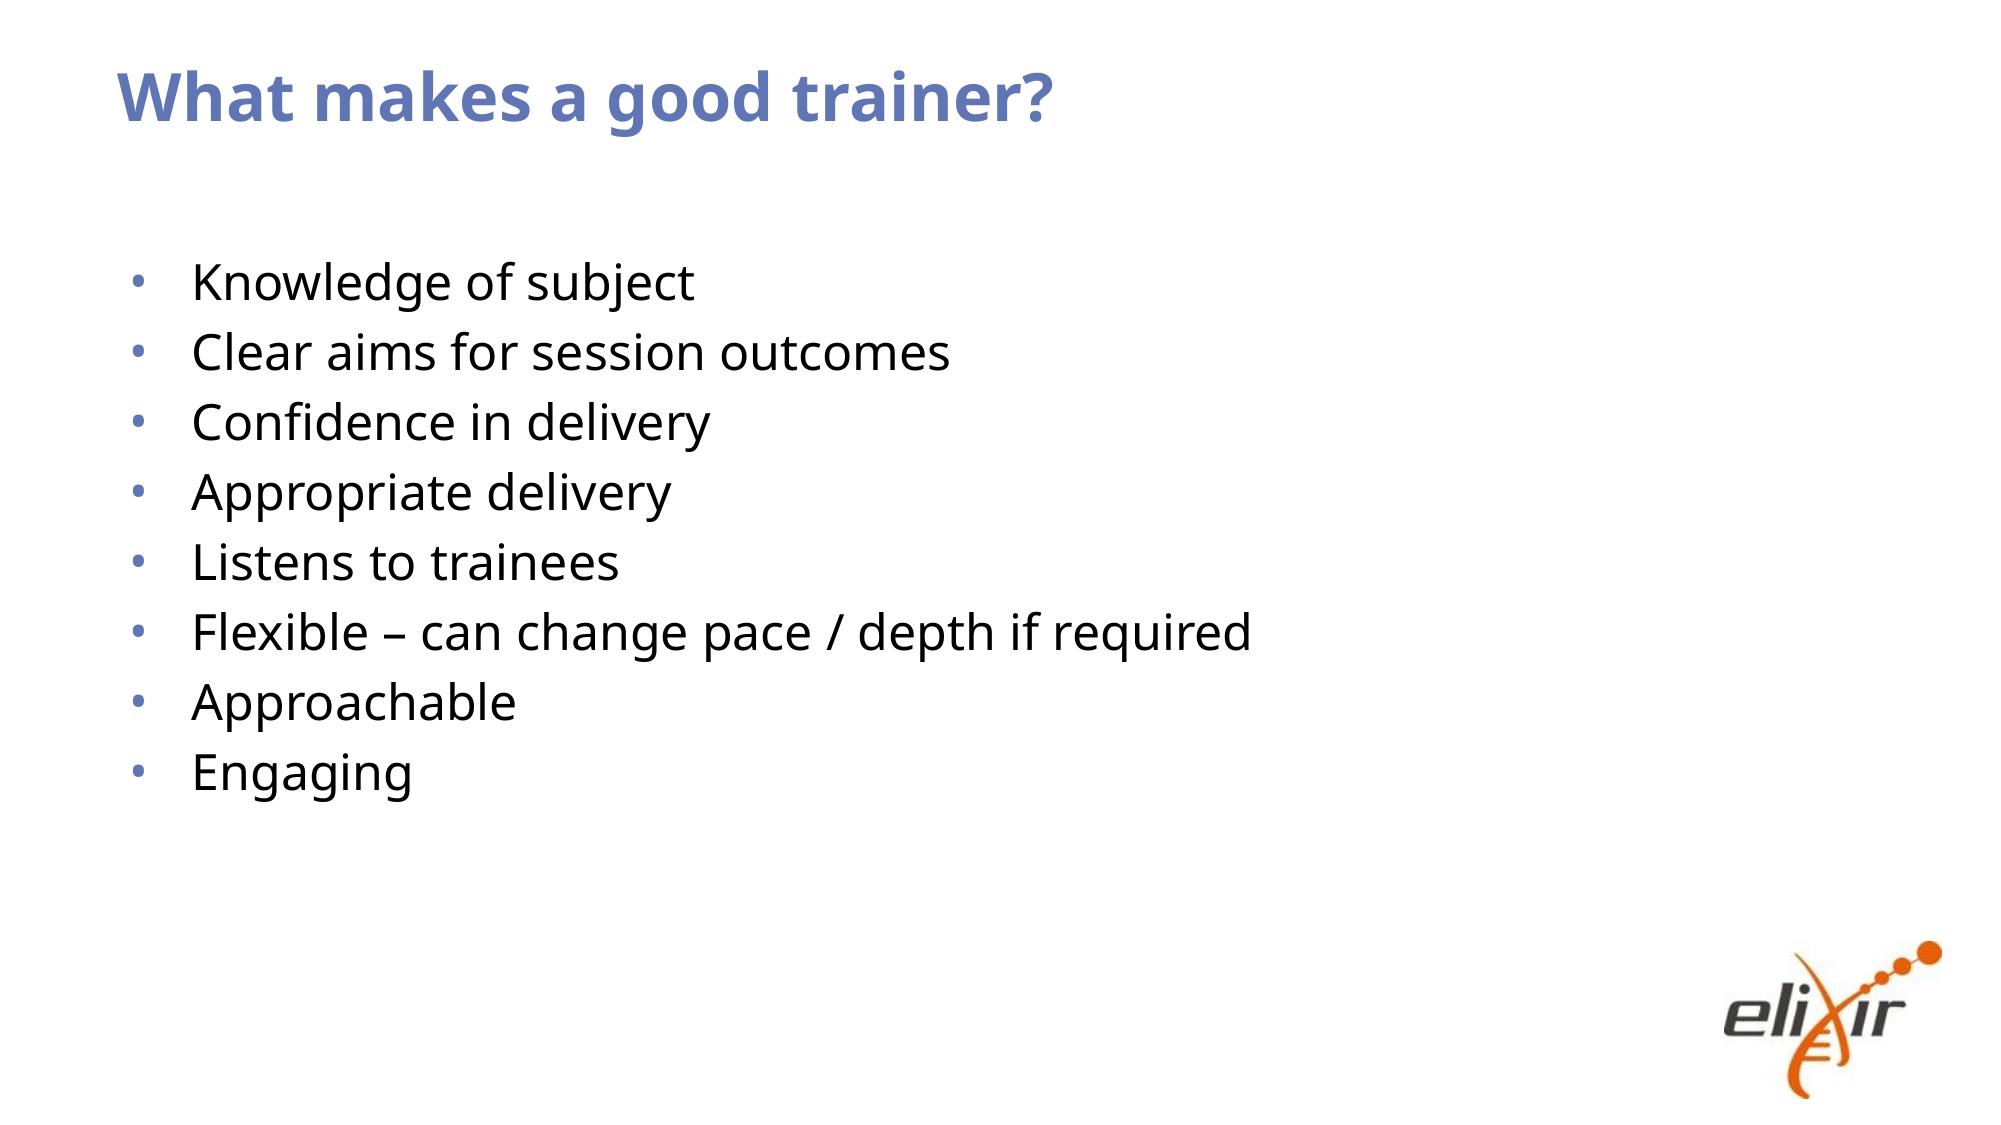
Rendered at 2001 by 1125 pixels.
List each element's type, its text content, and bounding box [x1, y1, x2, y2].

title What makes a good trainer? [117, 54, 1902, 161]
list Knowledge of subject Clear aims for session outcomes Confidence in delivery Appropriate delivery Listens to trainees Flexible – can change pace / depth if required Approachable Engaging [116, 250, 1900, 965]
picture [1724, 941, 1942, 1099]
